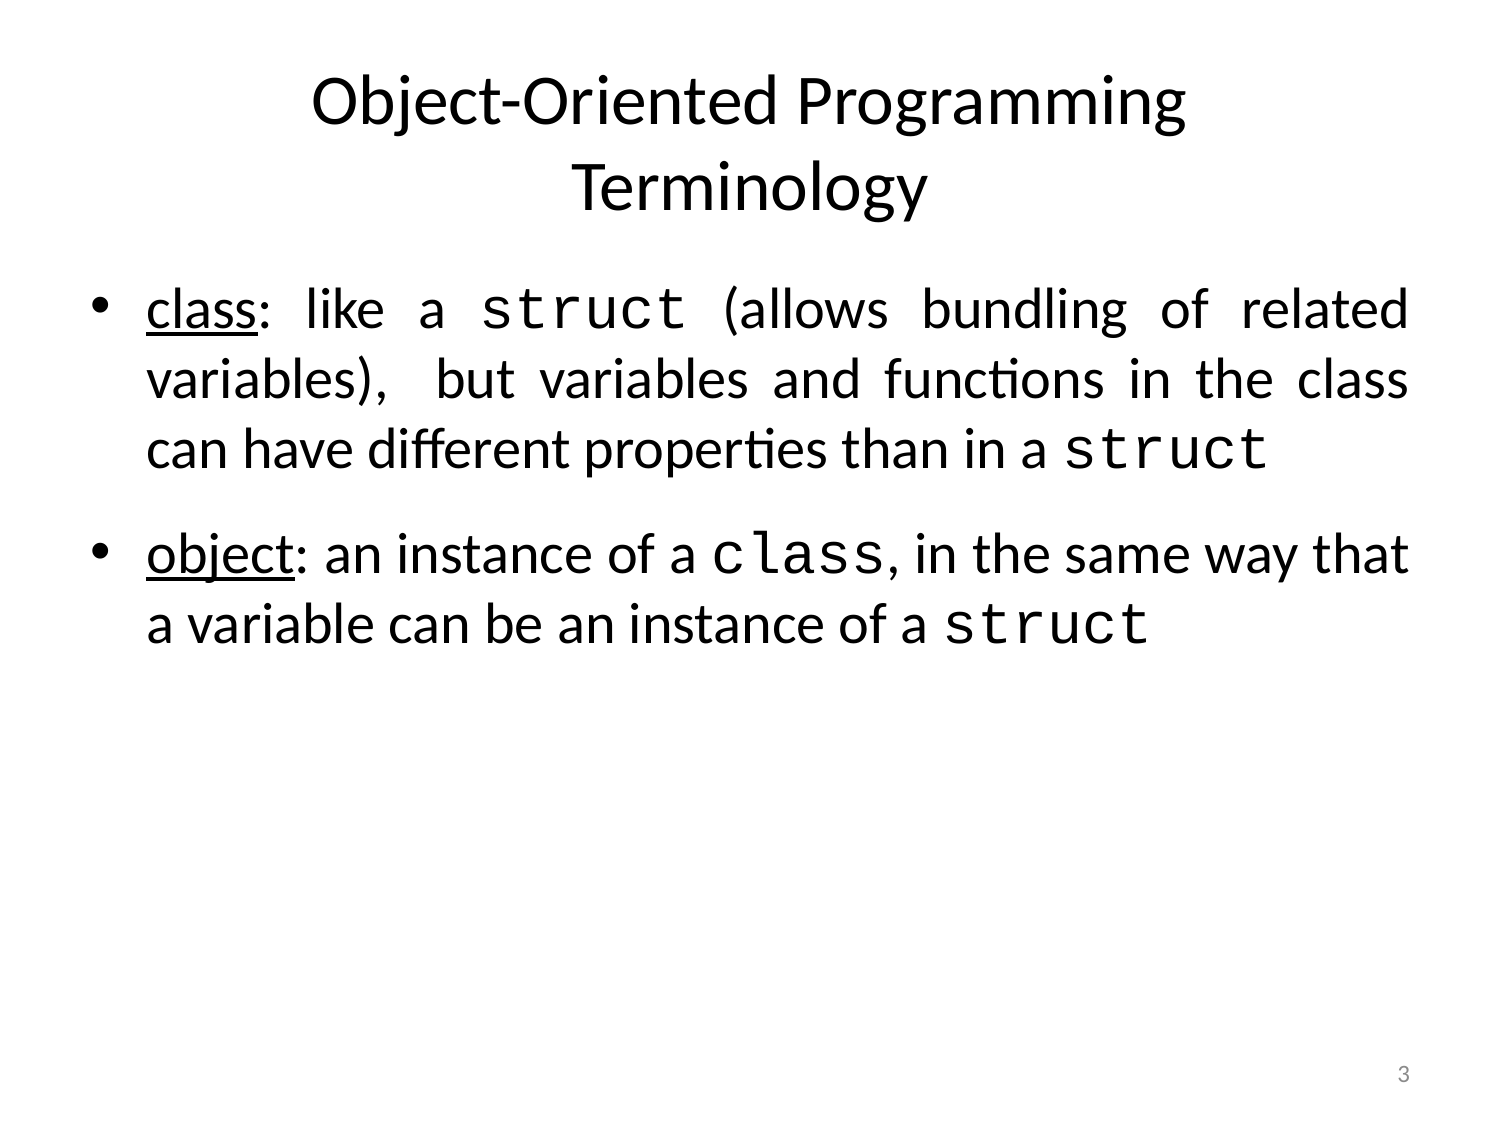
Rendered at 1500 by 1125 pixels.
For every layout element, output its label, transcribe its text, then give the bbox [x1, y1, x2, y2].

list class: like a struct (allows bundling of related variables), but variables and functions in the class can have different properties than in a struct object: an instance of a class, in the same way that a variable can be an instance of a struct [75, 262, 1425, 1005]
title Object-Oriented Programming Terminology [75, 45, 1425, 233]
slide_number 3 [1074, 1042, 1425, 1103]
